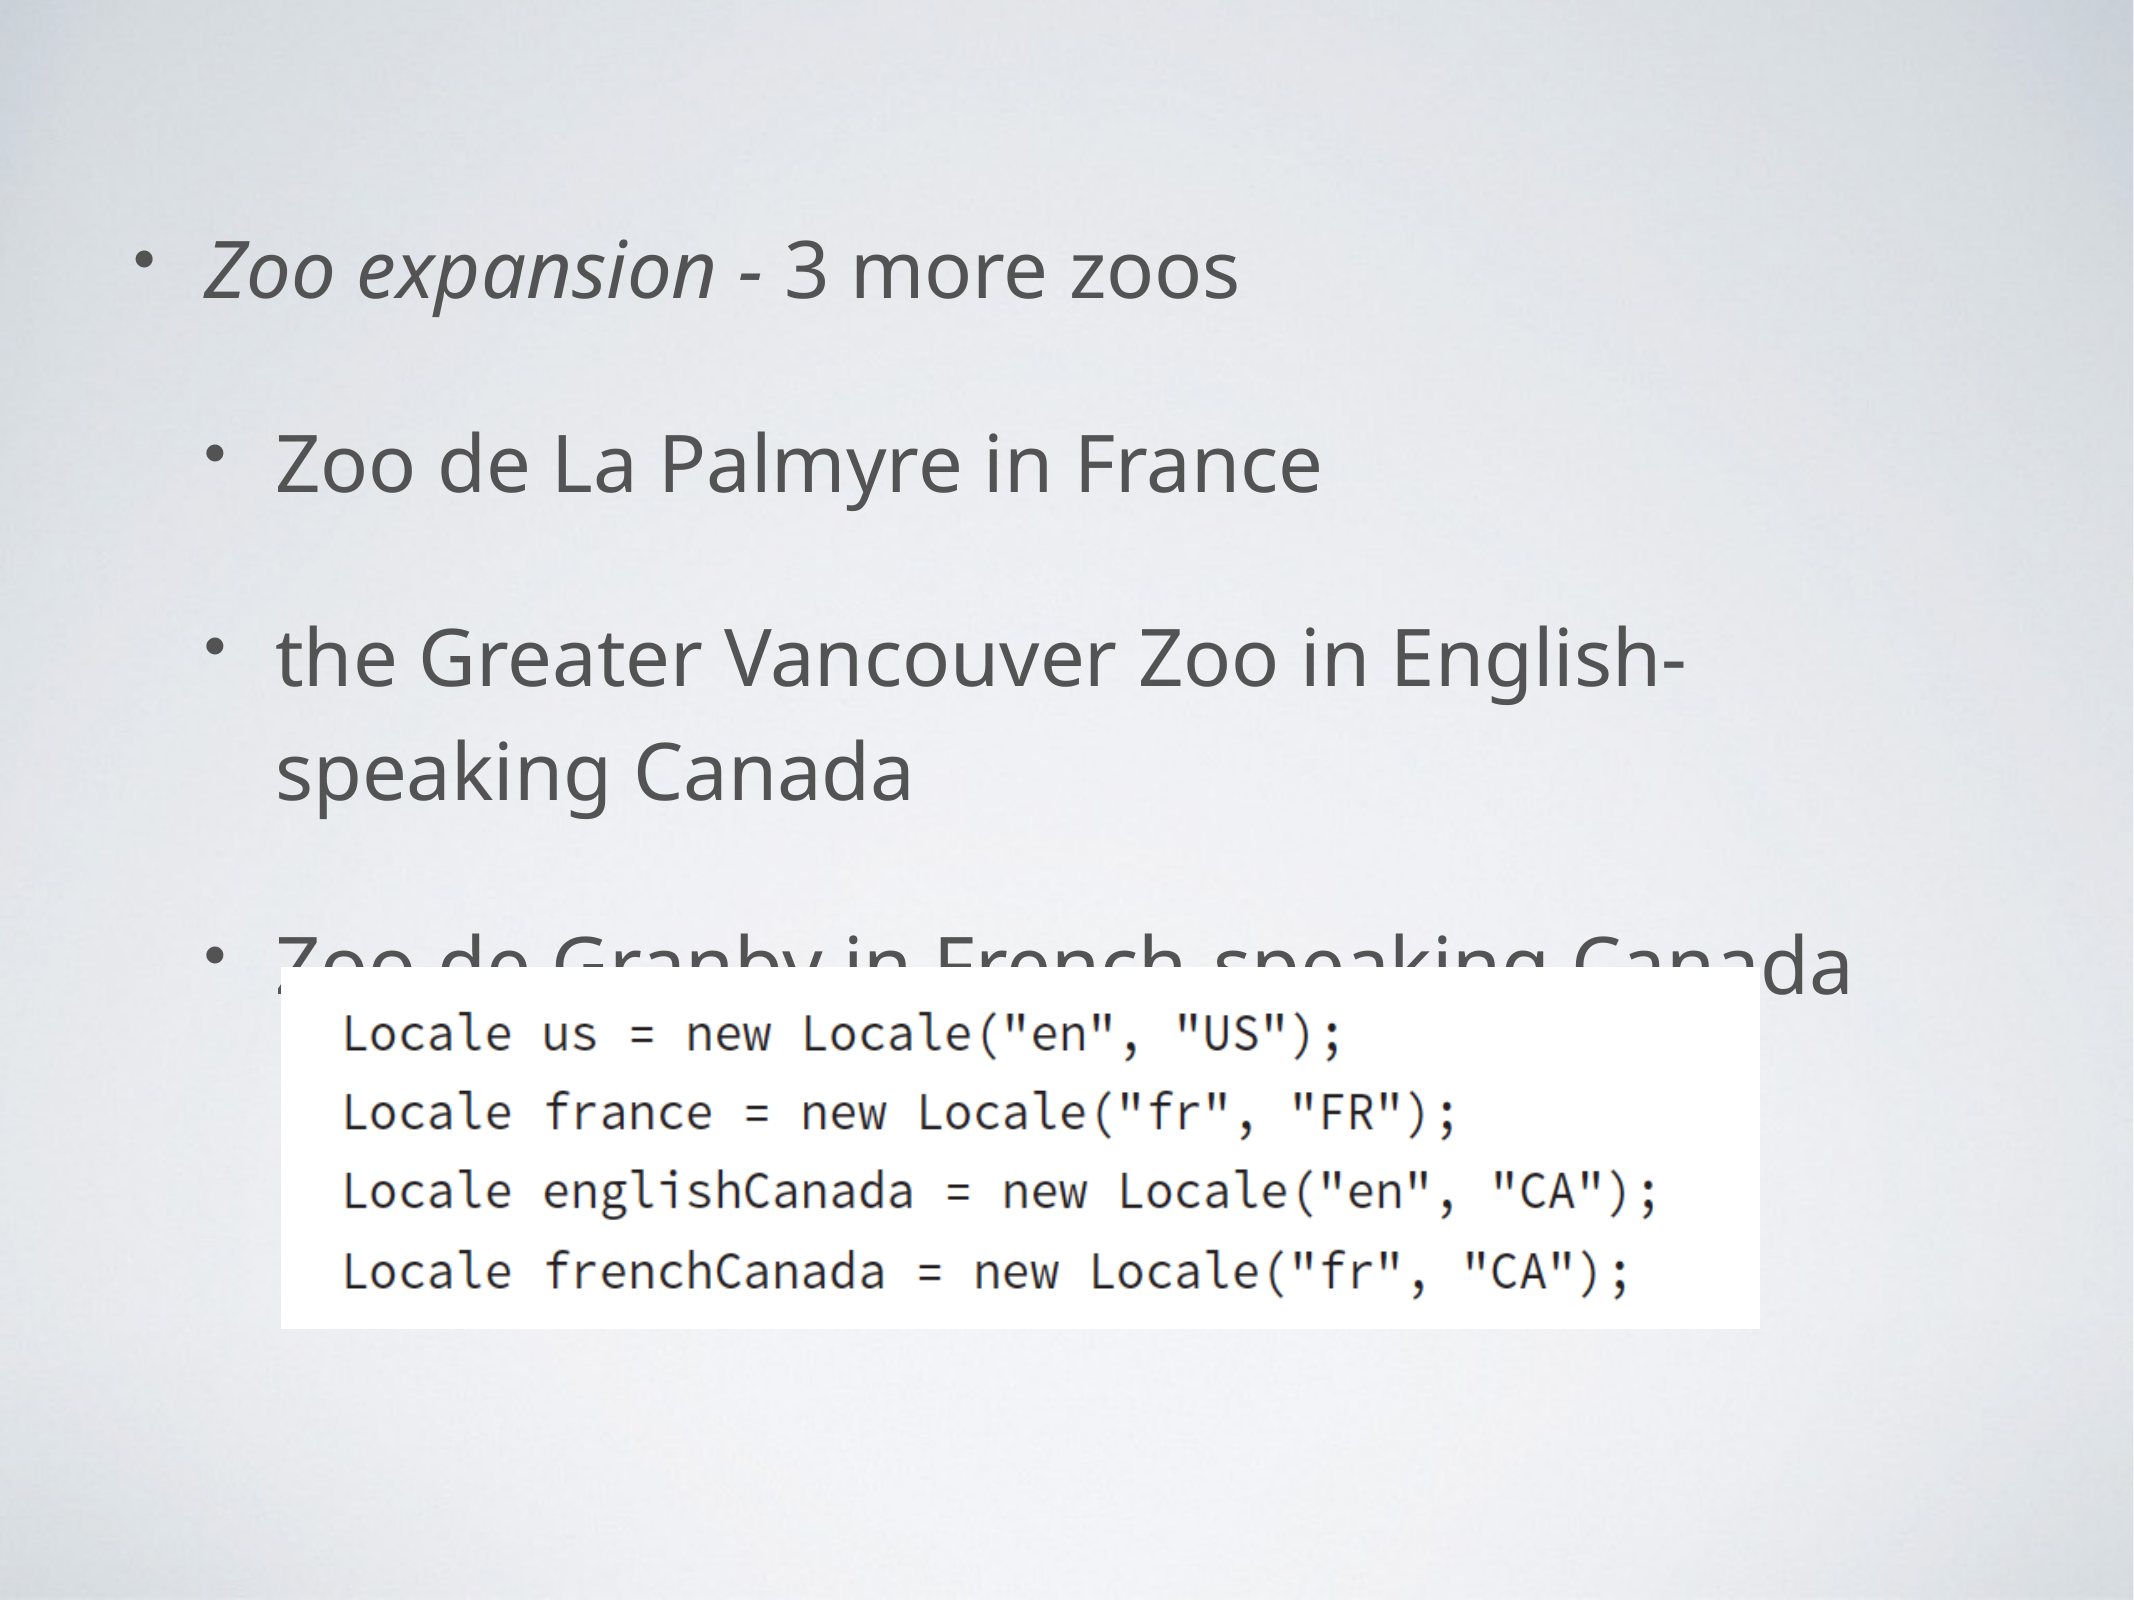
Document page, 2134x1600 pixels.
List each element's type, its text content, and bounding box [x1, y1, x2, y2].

picture [0, 0, 2134, 1600]
list Zoo expansion - 3 more zoos Zoo de La Palmyre in France the Greater Vancouver Zoo in English-speaking Canada Zoo de Granby in French-speaking Canada [124, 124, 2007, 1474]
